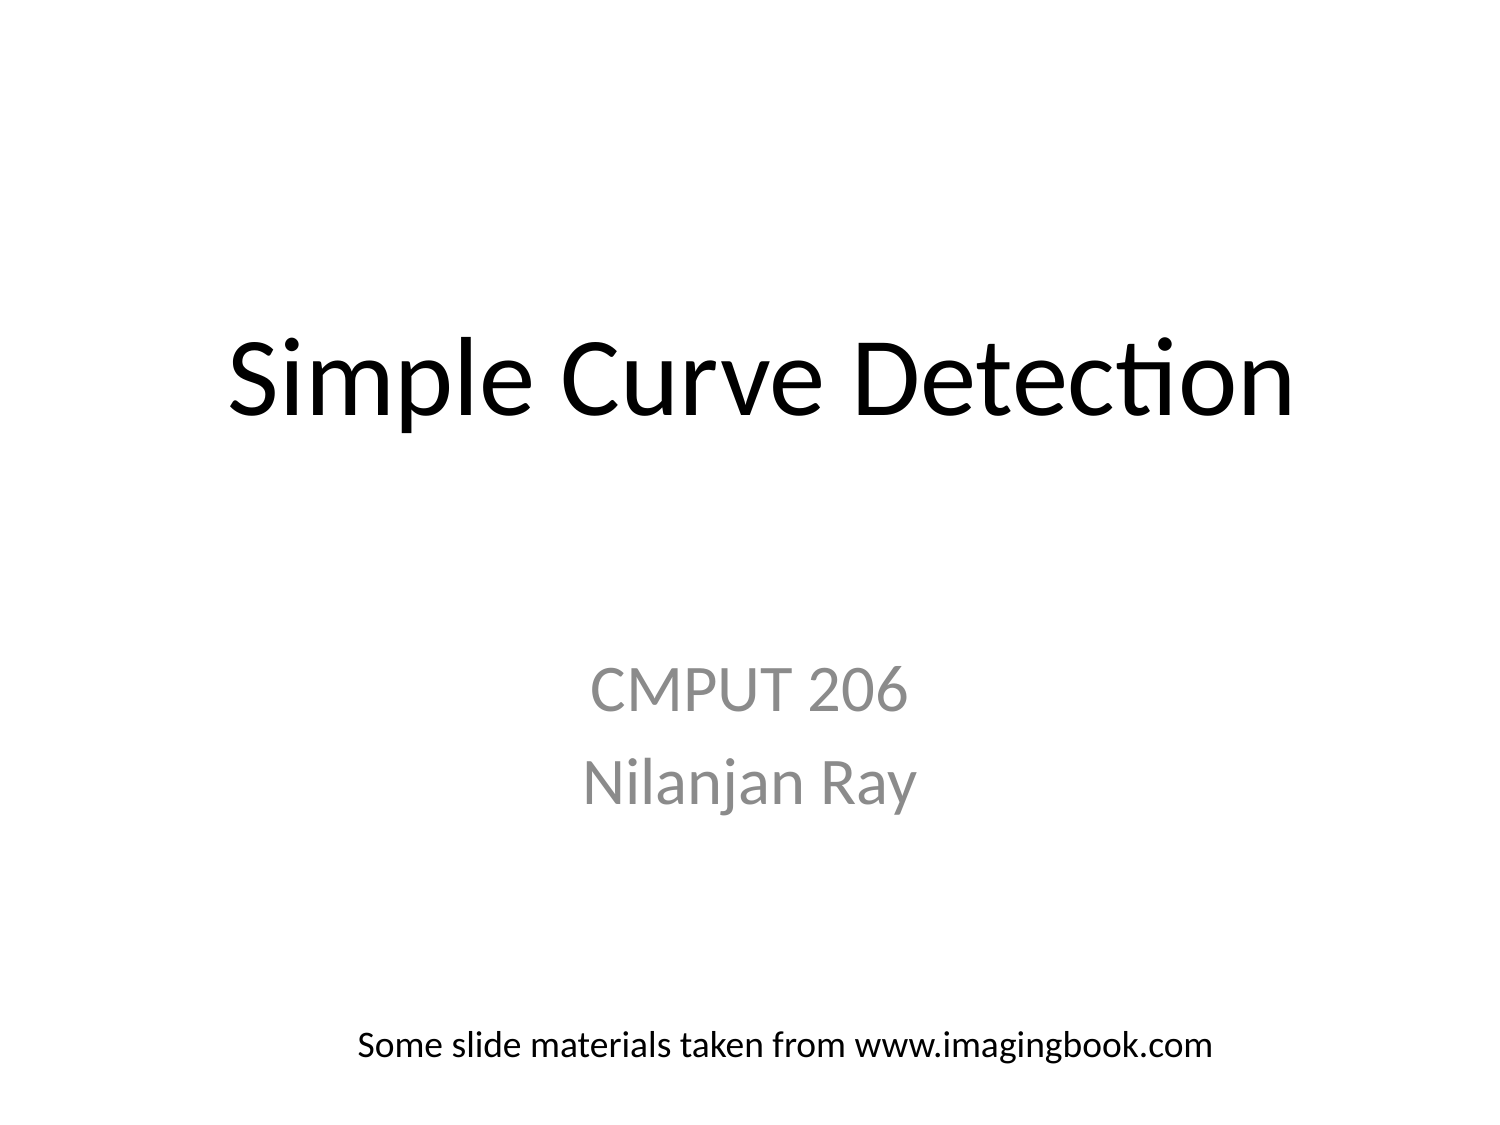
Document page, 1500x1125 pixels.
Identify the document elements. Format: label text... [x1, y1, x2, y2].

title Simple Curve Detection [50, 249, 1475, 492]
text_box Some slide materials taken from www.imagingbook.com [342, 1012, 1230, 1073]
subtitle CMPUT 206 Nilanjan Ray [225, 637, 1275, 925]
